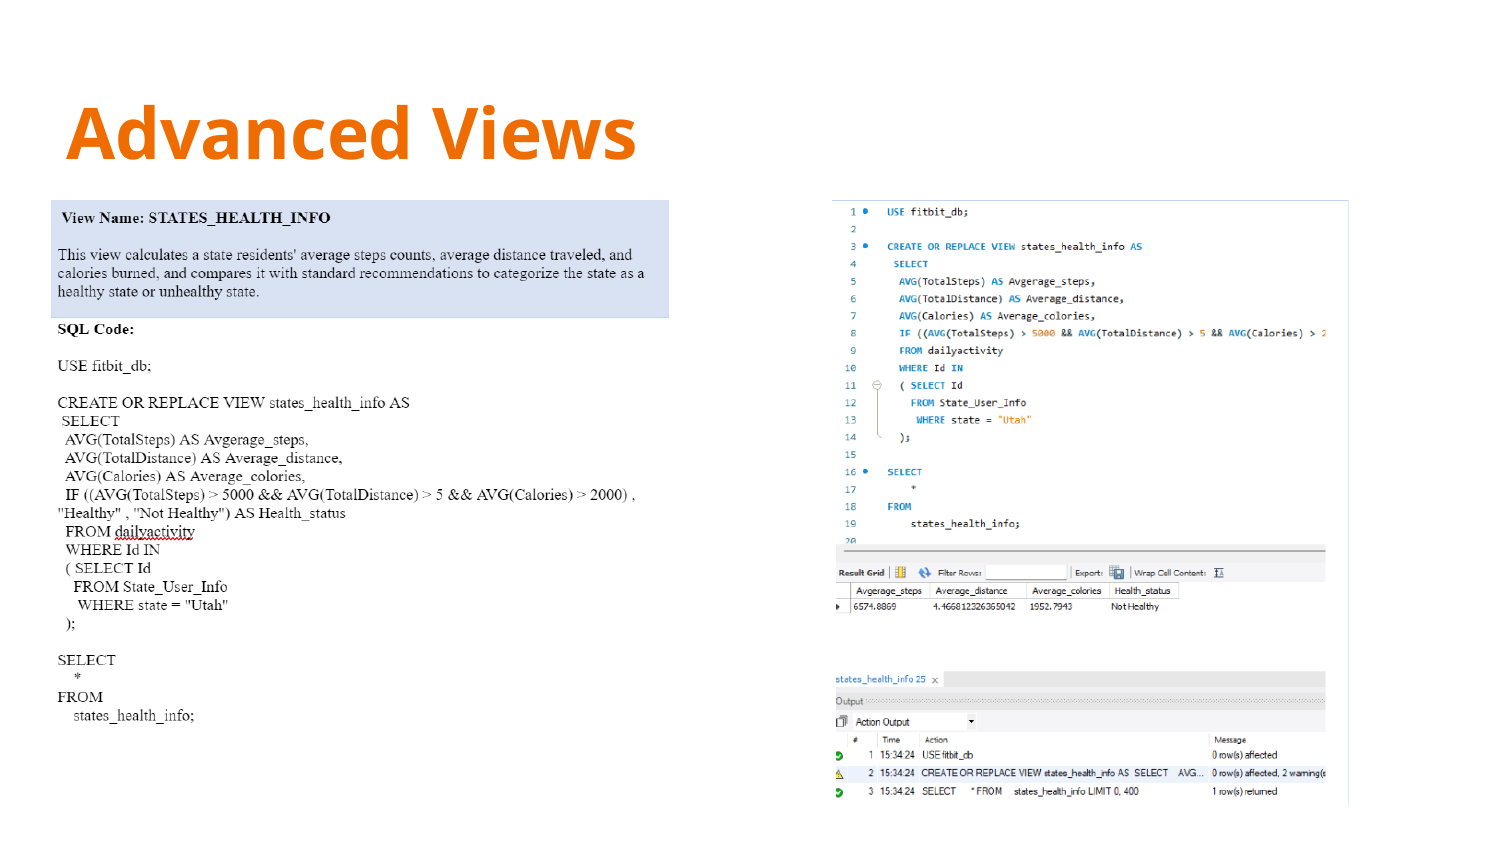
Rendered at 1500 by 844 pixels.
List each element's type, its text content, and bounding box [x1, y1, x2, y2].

picture [832, 200, 1350, 806]
picture [50, 200, 670, 726]
title Advanced Views [51, 72, 1449, 189]
